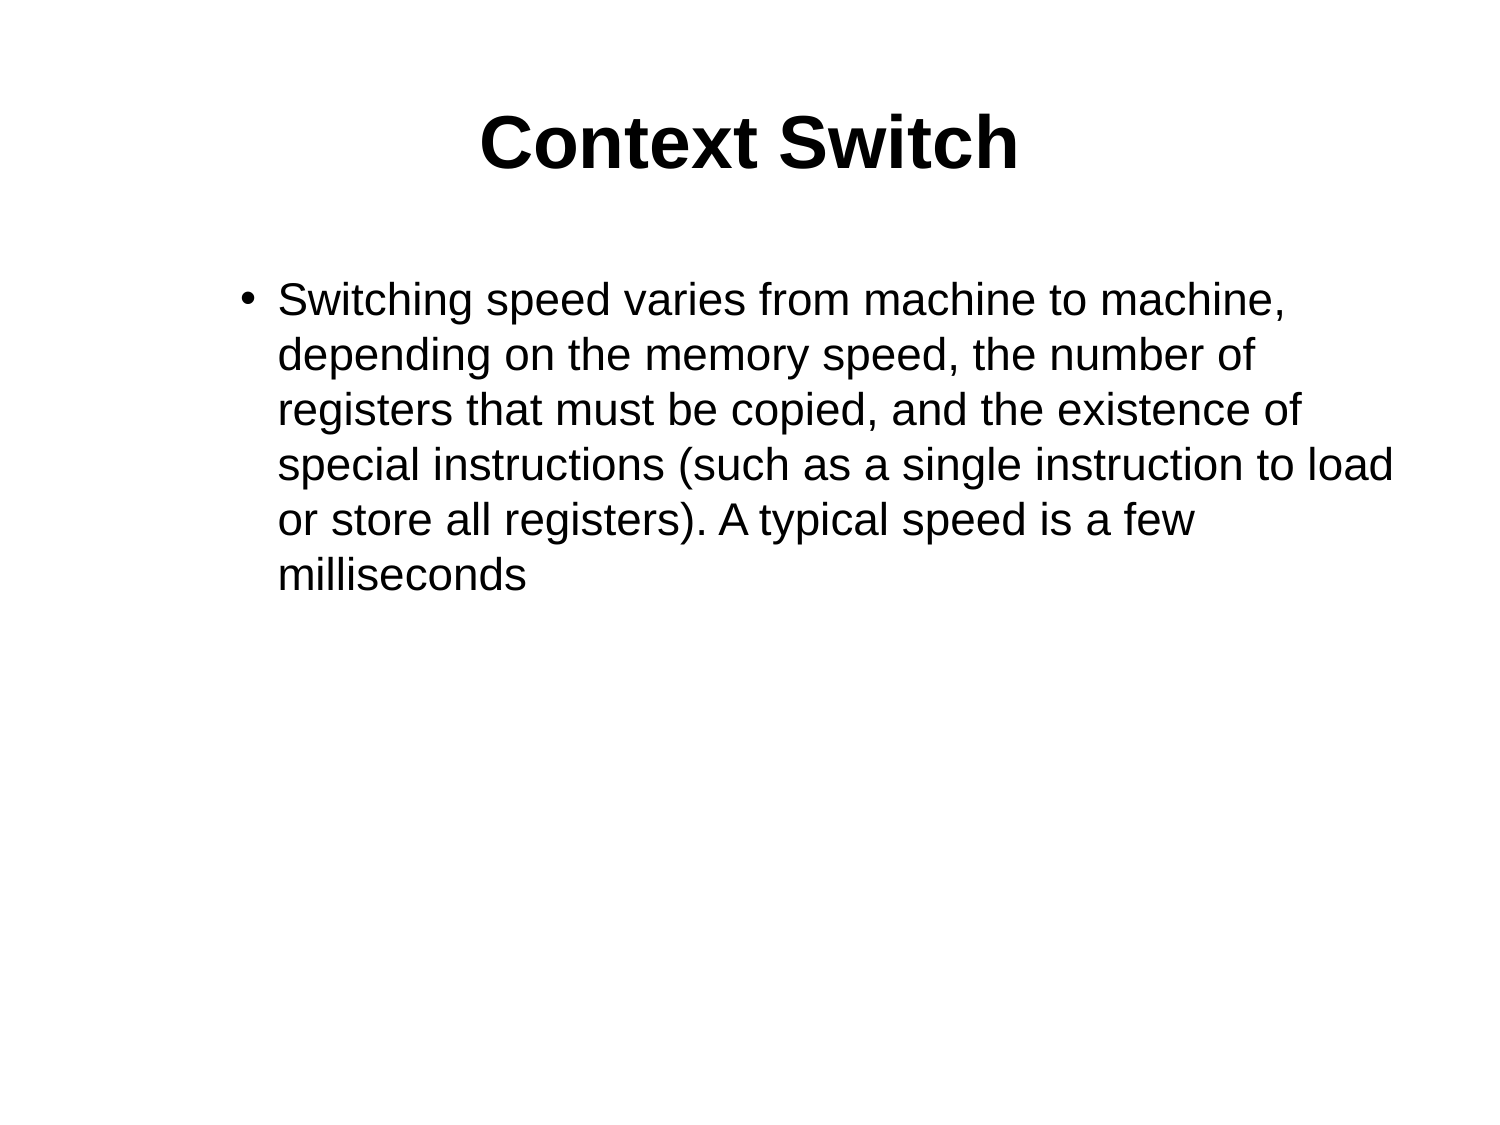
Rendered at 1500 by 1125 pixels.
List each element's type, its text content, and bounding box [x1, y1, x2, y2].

list Switching speed varies from machine to machine, depending on the memory speed, the number of registers that must be copied, and the existence of special instructions (such as a single instruction to load or store all registers). A typical speed is a few milliseconds [75, 262, 1425, 1005]
title Context Switch [75, 45, 1425, 233]
